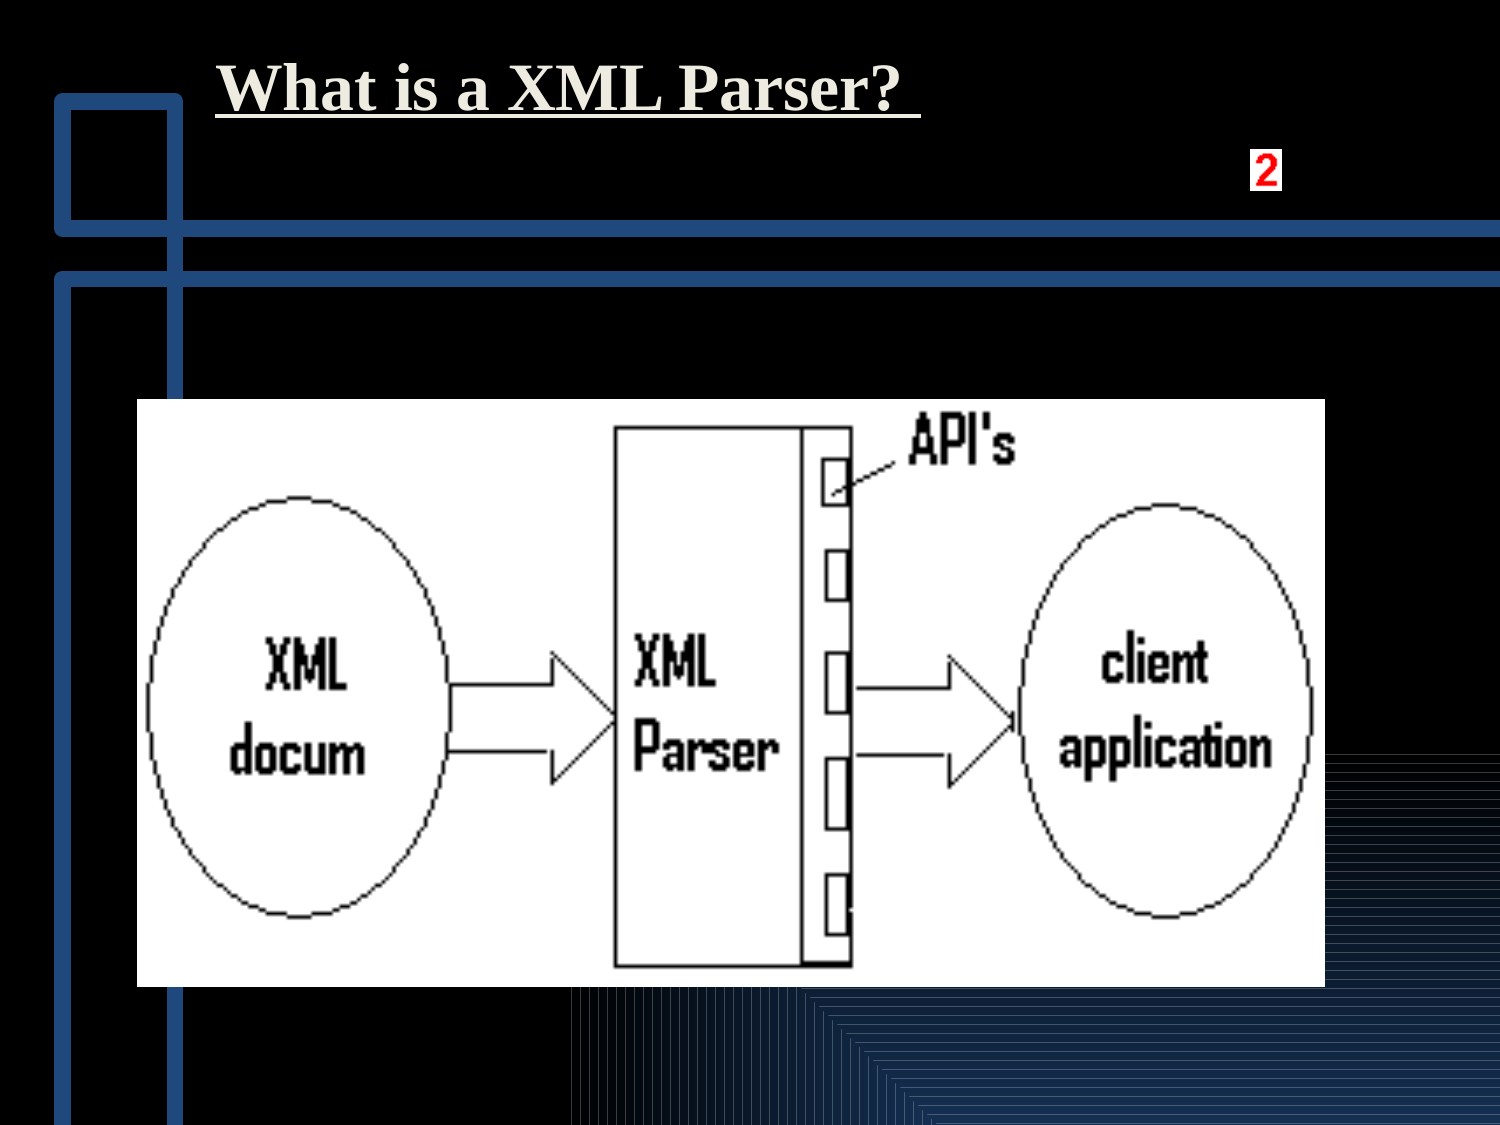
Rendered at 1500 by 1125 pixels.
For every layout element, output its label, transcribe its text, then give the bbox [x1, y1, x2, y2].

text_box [1249, 149, 1282, 191]
title What is a XML Parser? [199, 34, 1476, 213]
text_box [137, 399, 1326, 987]
